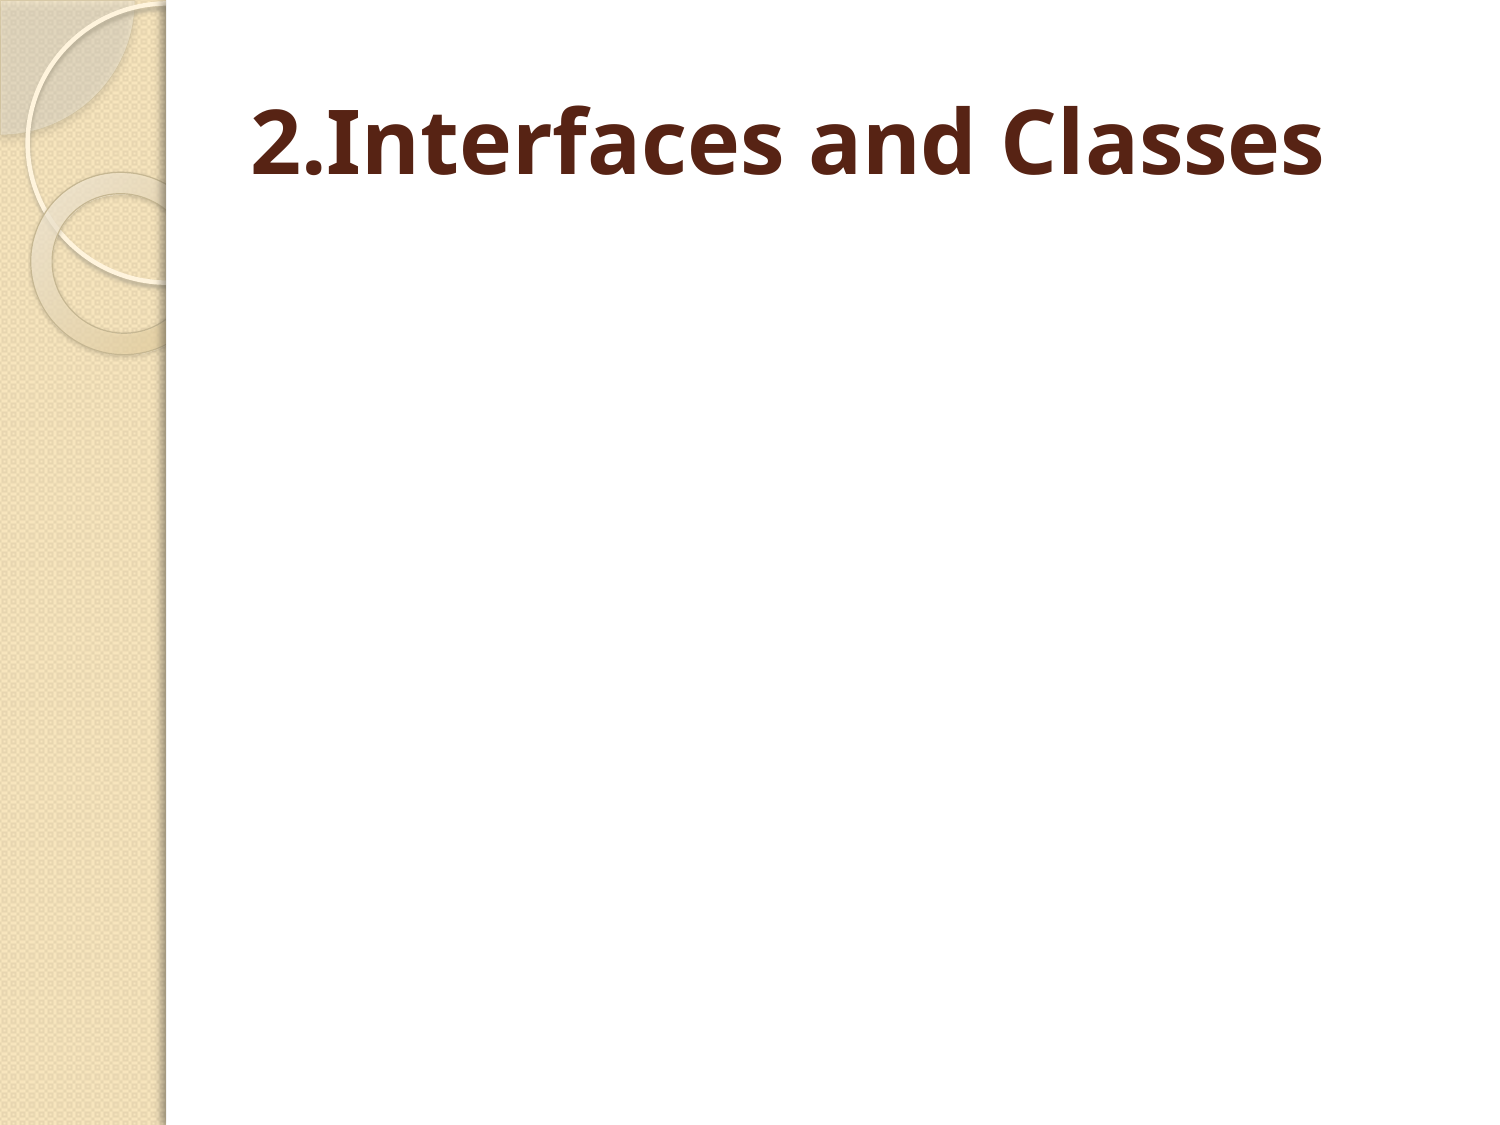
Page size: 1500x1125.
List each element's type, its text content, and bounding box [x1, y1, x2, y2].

title 2.Interfaces and Classes [235, 45, 1466, 233]
